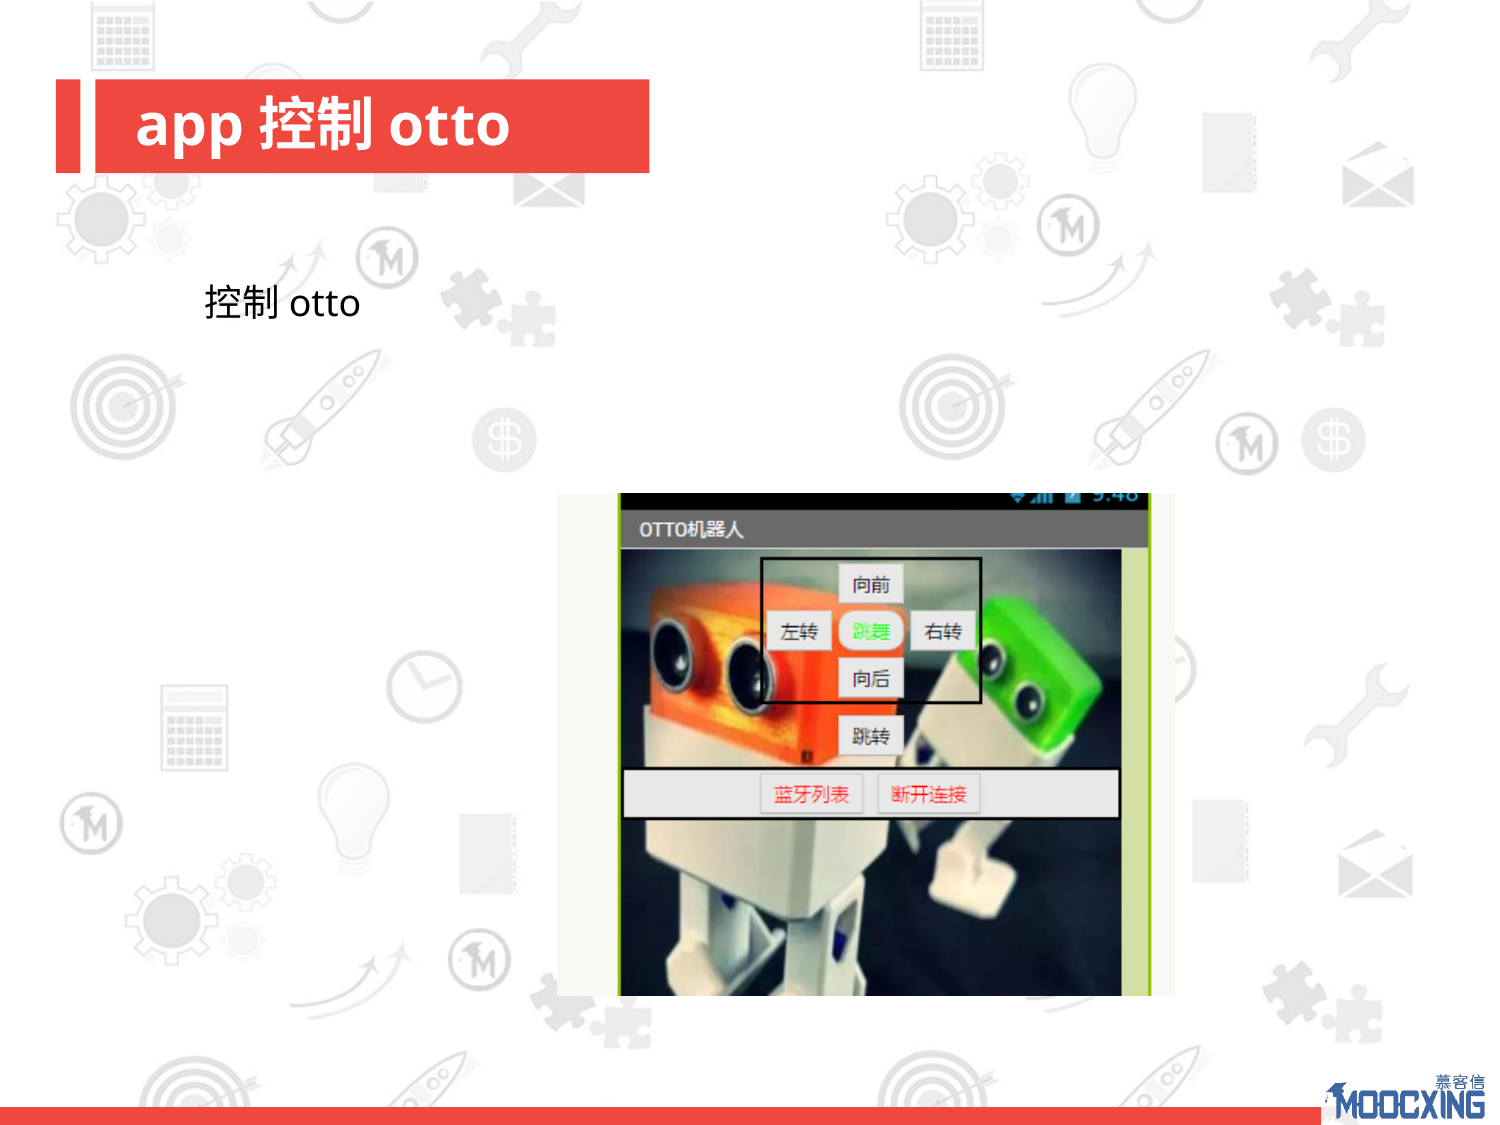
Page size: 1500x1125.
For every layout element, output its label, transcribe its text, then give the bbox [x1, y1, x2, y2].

text_box 控制otto [189, 271, 376, 332]
title app控制otto [120, 80, 872, 174]
picture [0, 0, 1500, 1125]
